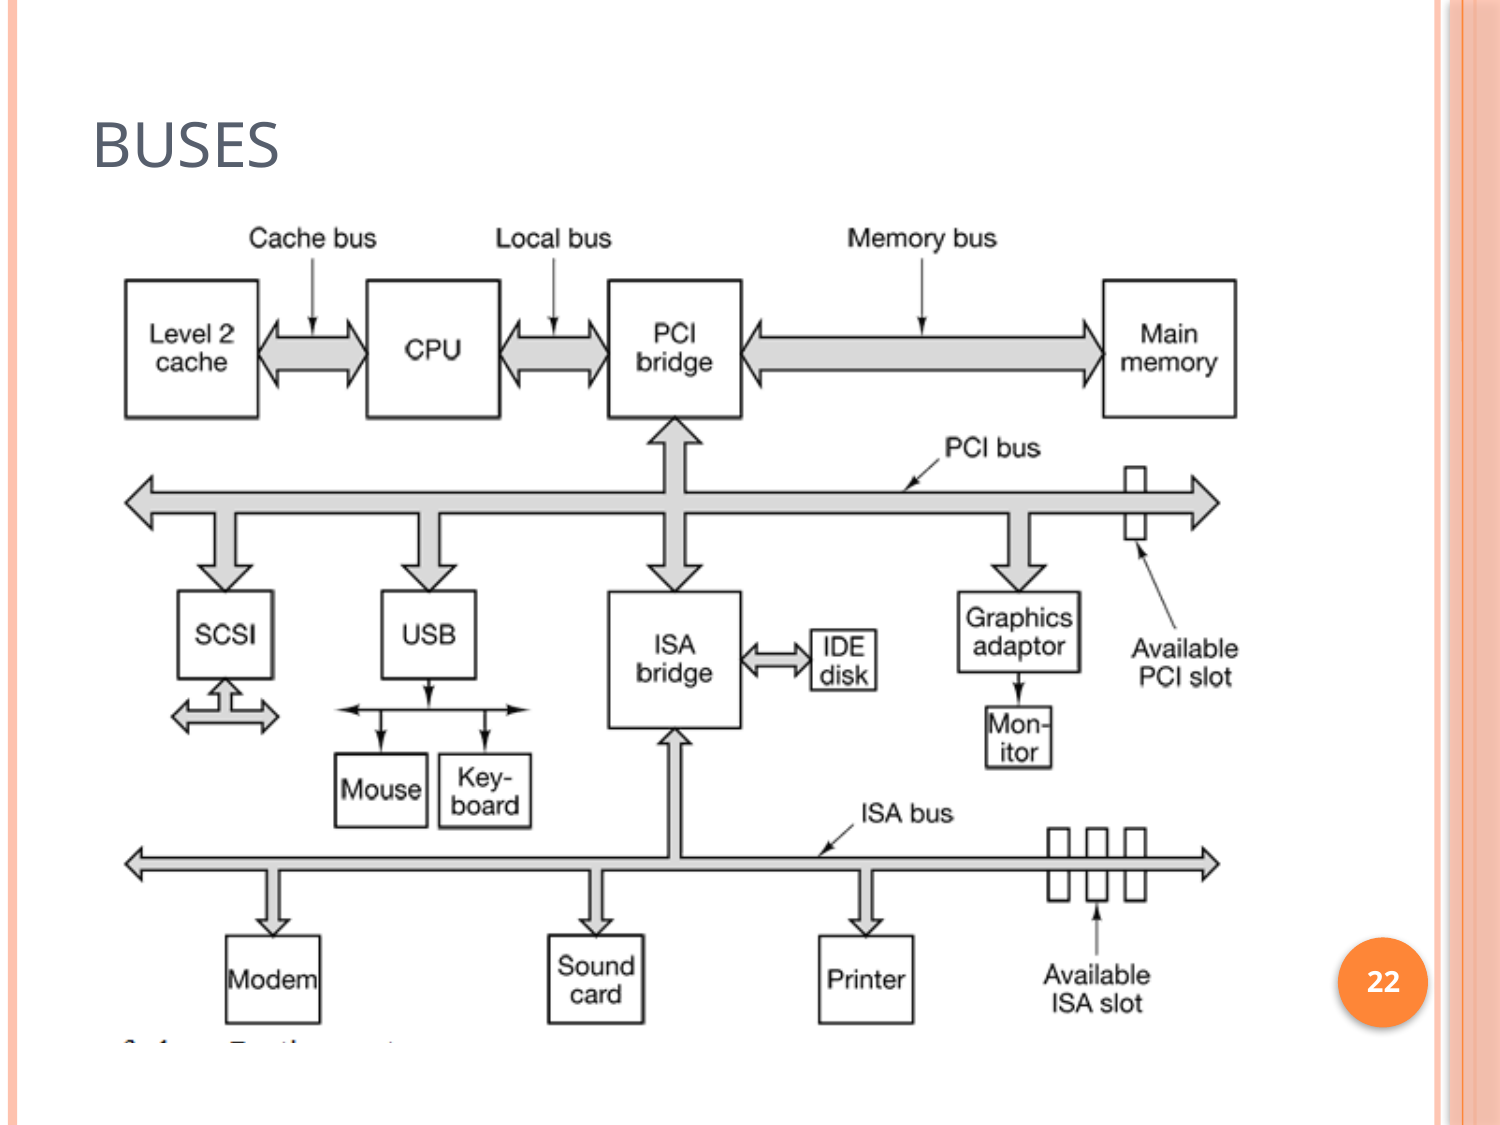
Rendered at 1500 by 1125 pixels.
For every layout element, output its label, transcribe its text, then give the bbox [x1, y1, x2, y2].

slide_number 22 [1333, 940, 1434, 1027]
title BUSES [76, 0, 1302, 188]
picture [111, 207, 1259, 1044]
